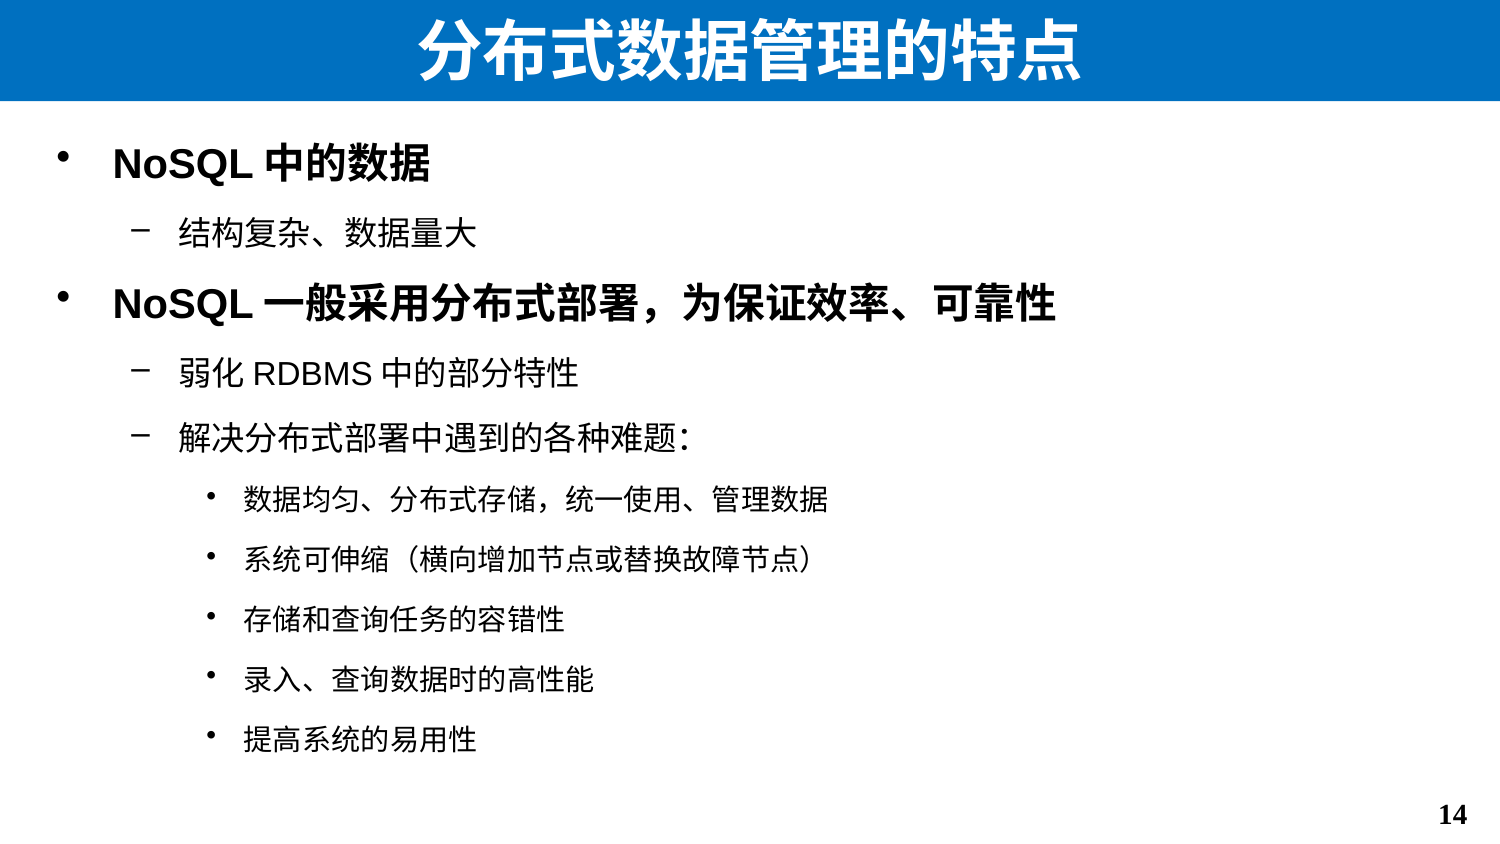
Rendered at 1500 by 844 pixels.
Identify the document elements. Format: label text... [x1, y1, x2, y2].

list NoSQL中的数据 结构复杂、数据量大 NoSQL一般采用分布式部署，为保证效率、可靠性 弱化RDBMS中的部分特性 解决分布式部署中遇到的各种难题： 数据均匀、分布式存储，统一使用、管理数据 系统可伸缩（横向增加节点或替换故障节点） 存储和查询任务的容错性 录入、查询数据时的高性能 提高系统的易用性 [41, 129, 1483, 754]
title 分布式数据管理的特点 [0, 0, 1500, 102]
